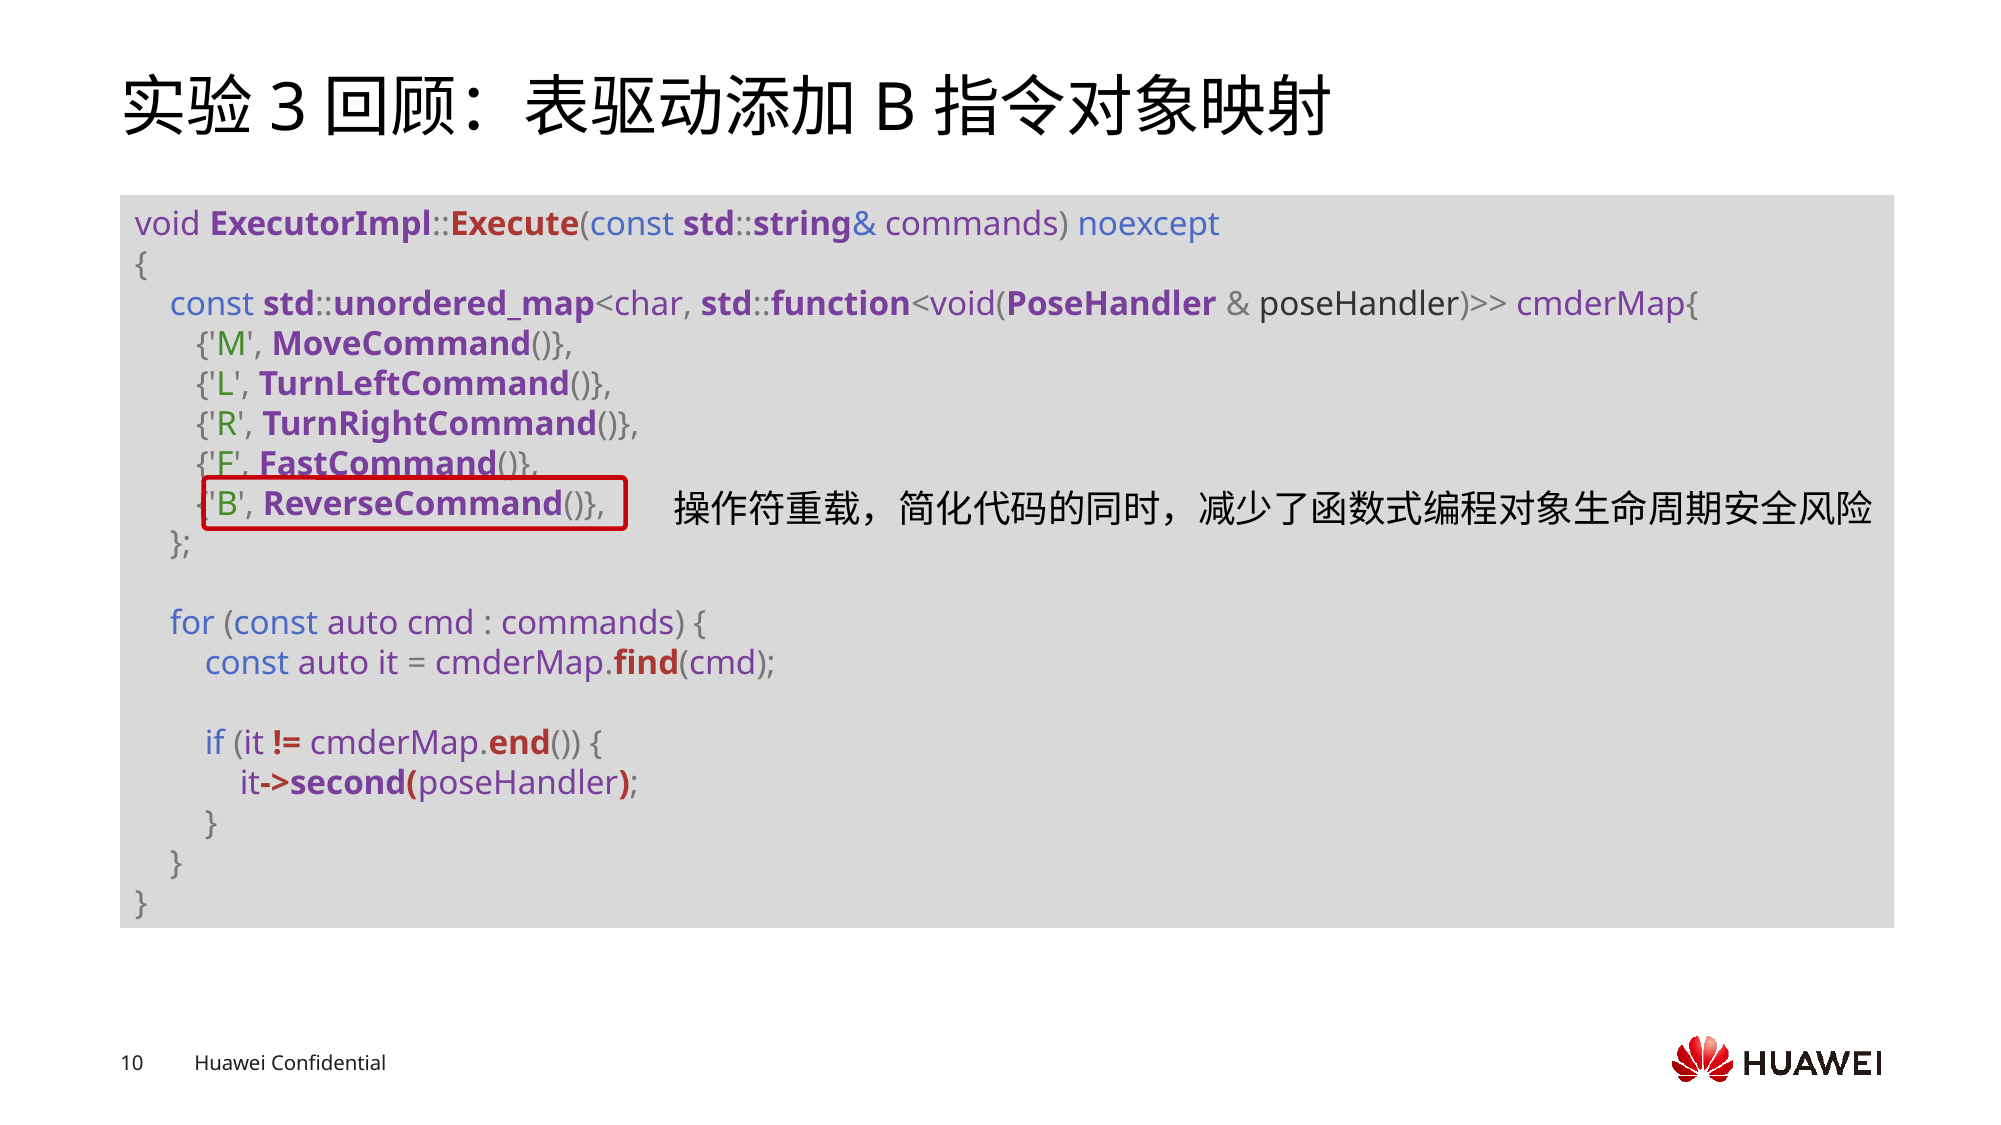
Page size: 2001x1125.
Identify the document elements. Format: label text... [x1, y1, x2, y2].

picture [1672, 1036, 1881, 1082]
text_box 操作符重载，简化代码的同时，减少了函数式编程对象生命周期安全风险 [658, 477, 1889, 538]
text_box void ExecutorImpl::Execute(const std::string& commands) noexcept { const std::unordered_map<char, std::function<void(PoseHandler & poseHandler)>> cmderMap{ {'M', MoveCommand()}, {'L', TurnLeftCommand()}, {'R', TurnRightCommand()}, {'F', FastCommand()}, {'B', ReverseCommand()}, }; for (const auto cmd : commands) { const auto it = cmderMap.find(cmd); if (it != cmderMap.end()) { it->second(poseHandler); } } } [120, 194, 1895, 929]
title 实验3回顾：表驱动添加B指令对象映射 [120, 73, 1880, 155]
text_box [203, 477, 626, 529]
